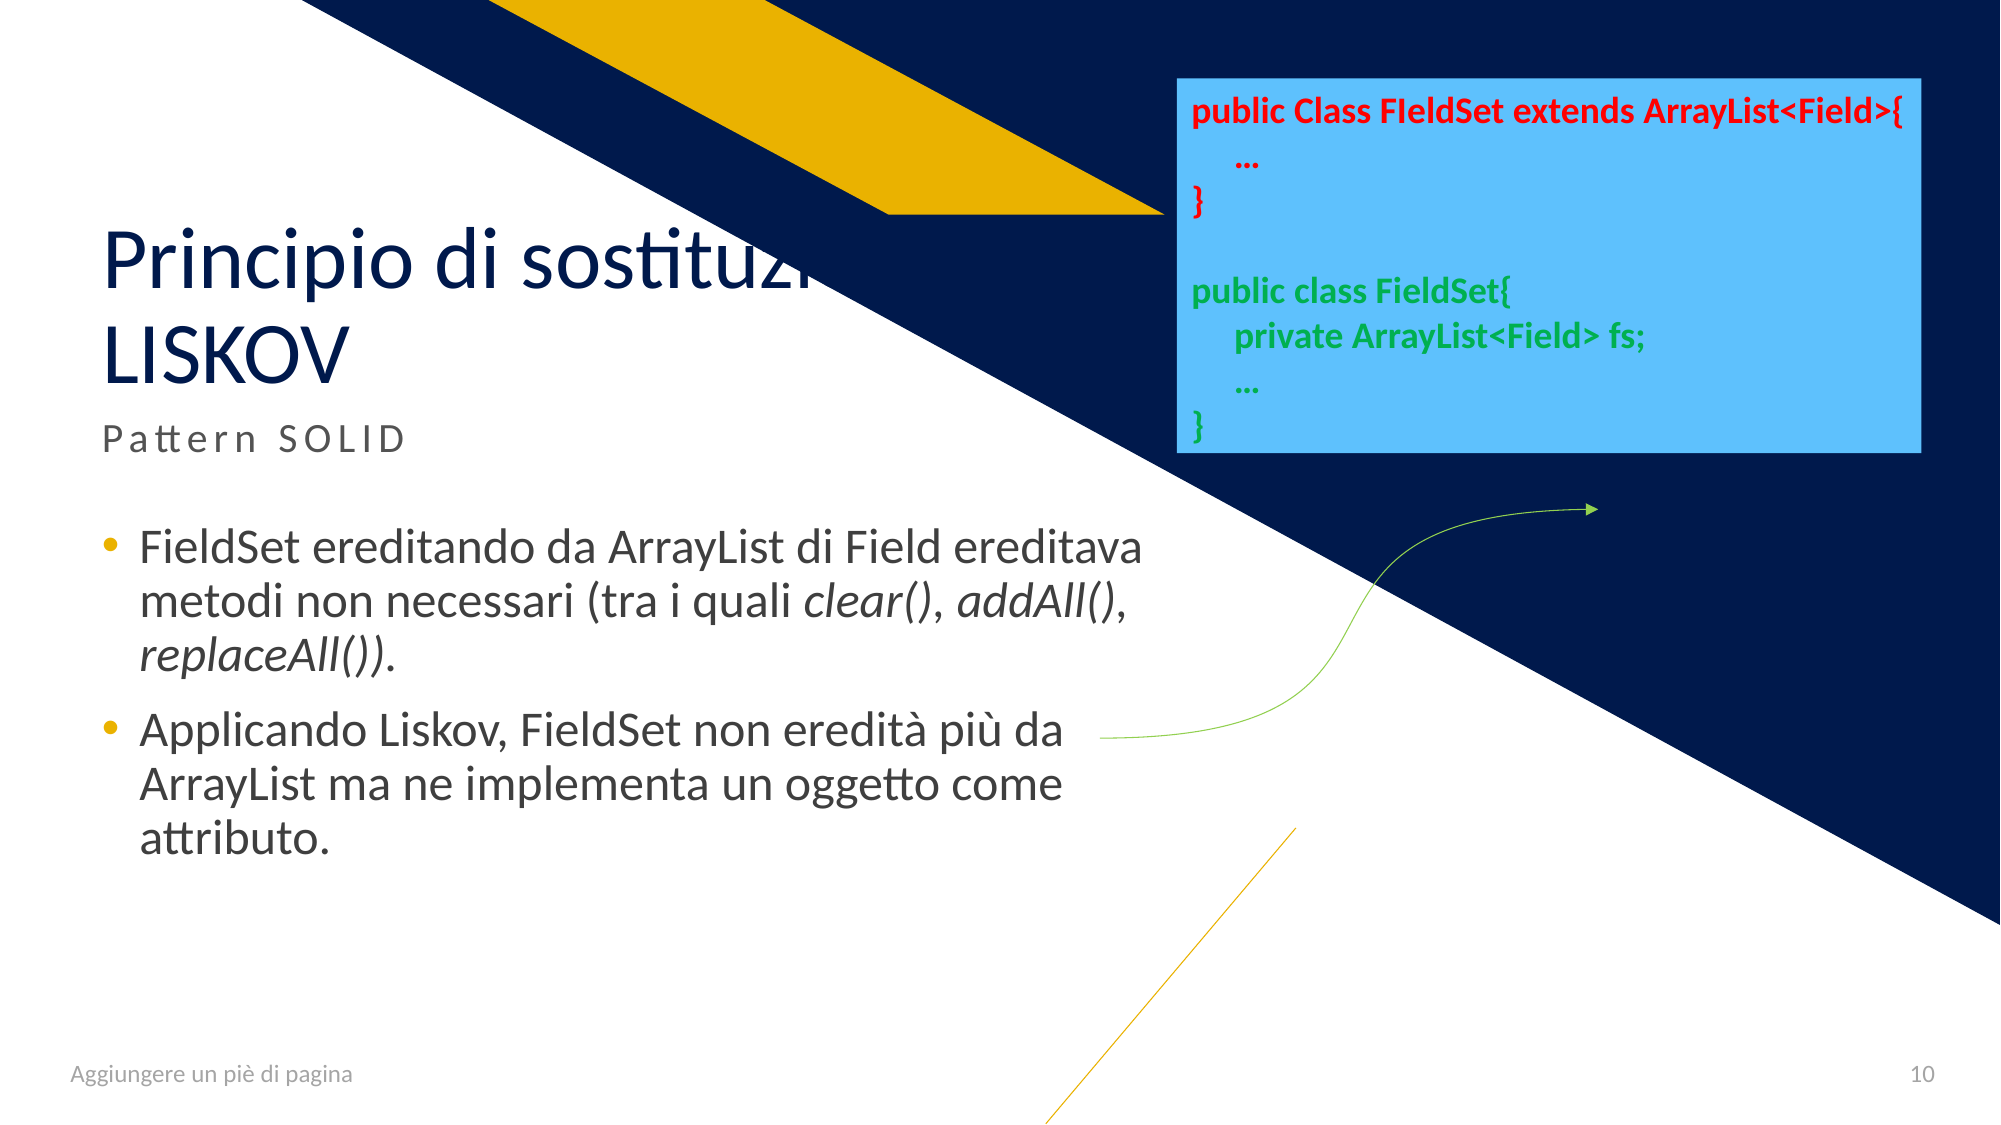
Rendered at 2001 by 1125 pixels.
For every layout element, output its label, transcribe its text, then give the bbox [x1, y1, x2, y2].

list Pattern SOLID [87, 409, 1292, 510]
text_box public Class FIeldSet extends ArrayList<Field>{ … } public class FieldSet{ private ArrayList<Field> fs; … } [1176, 78, 1922, 454]
title Principio di sostituzione di LISKOV [87, 203, 1176, 403]
list FieldSet ereditando da ArrayList di Field ereditava metodi non necessari (tra i quali clear(), addAll(), replaceAll()). Applicando Liskov, FieldSet non eredità più da ArrayList ma ne implementa un oggetto come attributo. [87, 513, 1212, 999]
footer Aggiungere un piè di pagina [55, 1042, 731, 1103]
slide_number 10 [1828, 1042, 1950, 1103]
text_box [1099, 509, 1599, 739]
